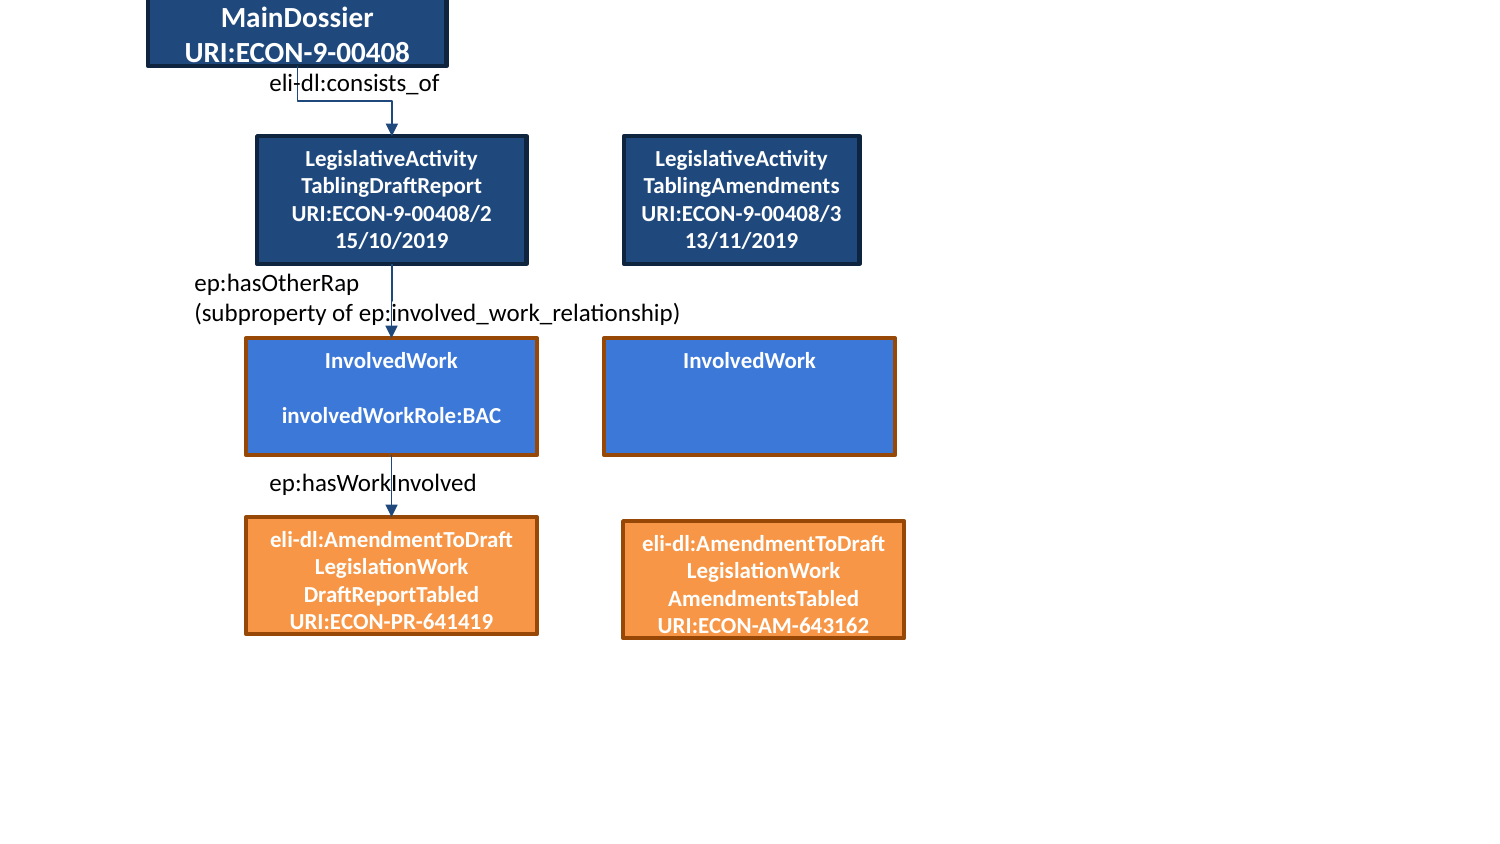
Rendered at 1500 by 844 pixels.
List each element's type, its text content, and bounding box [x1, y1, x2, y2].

text_box eli-dl:consists_of [254, 51, 461, 112]
text_box ep:hasWorkInvolved [254, 451, 675, 541]
text_box InvolvedWork [604, 338, 895, 456]
text_box LegislativeActivity TablingAmendments URI:ECON-9-00408/3 13/11/2019 [623, 136, 860, 264]
text_box LegislativeActivity MainDossier URI:ECON-9-00408 [148, 0, 447, 67]
text_box eli-dl:AmendmentToDraft LegislationWork DraftReportTabled URI:ECON-PR-641419 [246, 516, 537, 635]
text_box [309, 53, 380, 149]
text_box InvolvedWork involvedWorkRole:BAC [246, 371, 537, 456]
text_box eli-dl:AmendmentToDraft LegislationWork AmendmentsTabled URI:ECON-AM-643162 [623, 521, 905, 639]
text_box LegislativeActivity TablingDraftReport URI:ECON-9-00408/2 15/10/2019 [257, 136, 527, 251]
text_box ep:hasOtherRap (subproperty of ep:involved_work_relationship) [179, 251, 714, 371]
